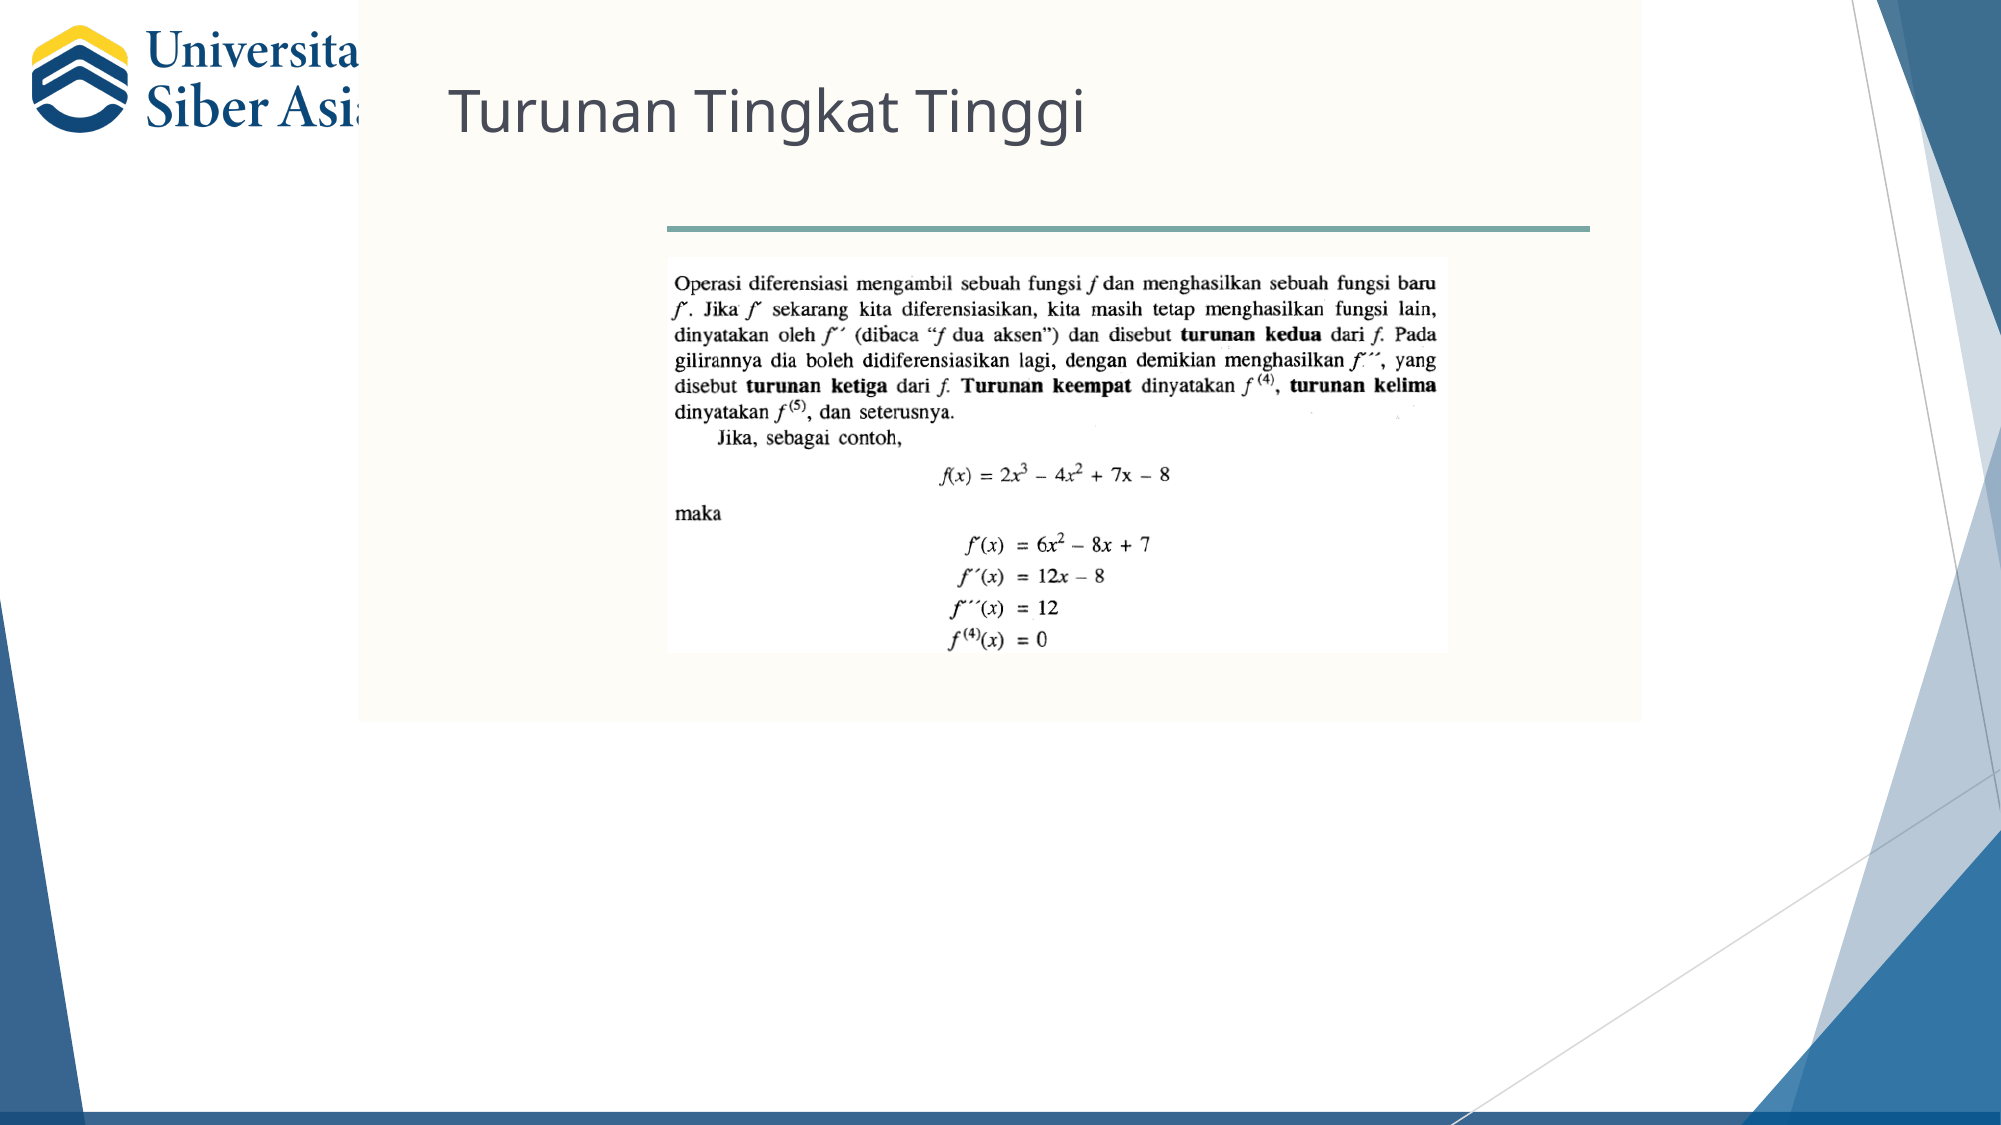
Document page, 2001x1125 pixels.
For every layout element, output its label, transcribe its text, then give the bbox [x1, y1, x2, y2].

text_box [358, 0, 1642, 722]
picture [32, 25, 358, 133]
text_box [667, 257, 1449, 653]
title Turunan Tingkat Tinggi [446, 13, 1554, 203]
